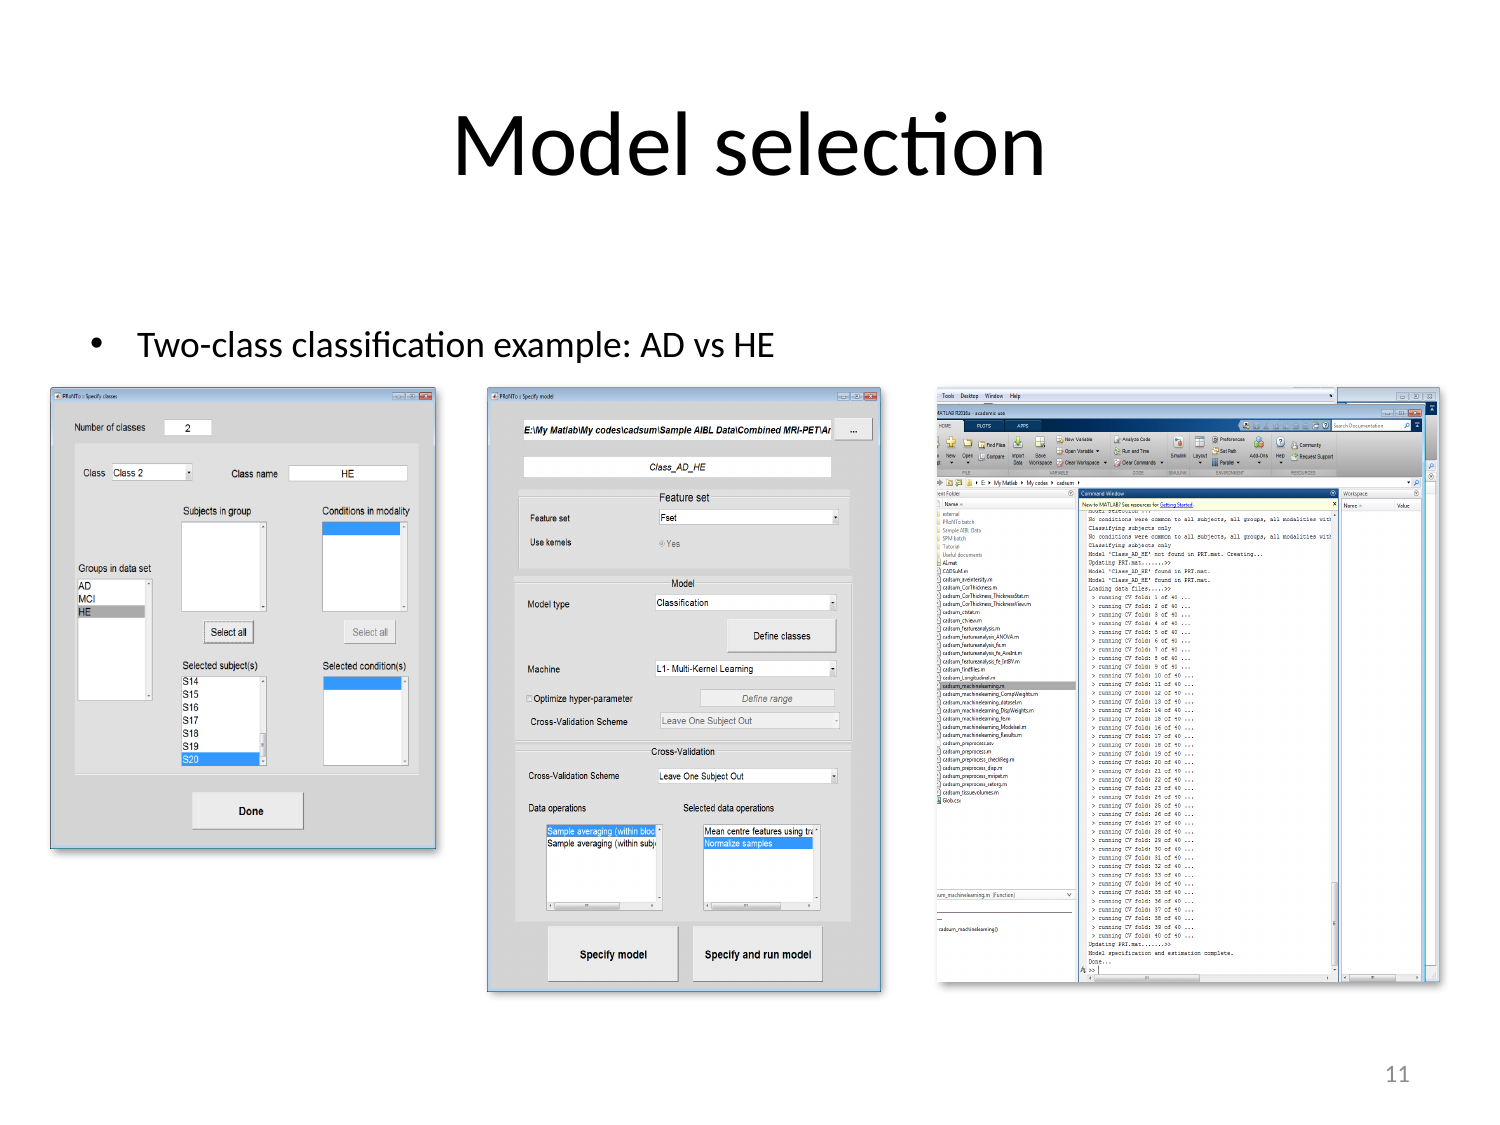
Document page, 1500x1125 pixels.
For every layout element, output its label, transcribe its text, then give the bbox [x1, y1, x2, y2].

title Model selection [75, 45, 1425, 233]
slide_number 11 [1074, 1042, 1425, 1103]
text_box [49, 387, 1440, 992]
text_box Two-class classification example: AD vs HE [75, 312, 951, 373]
